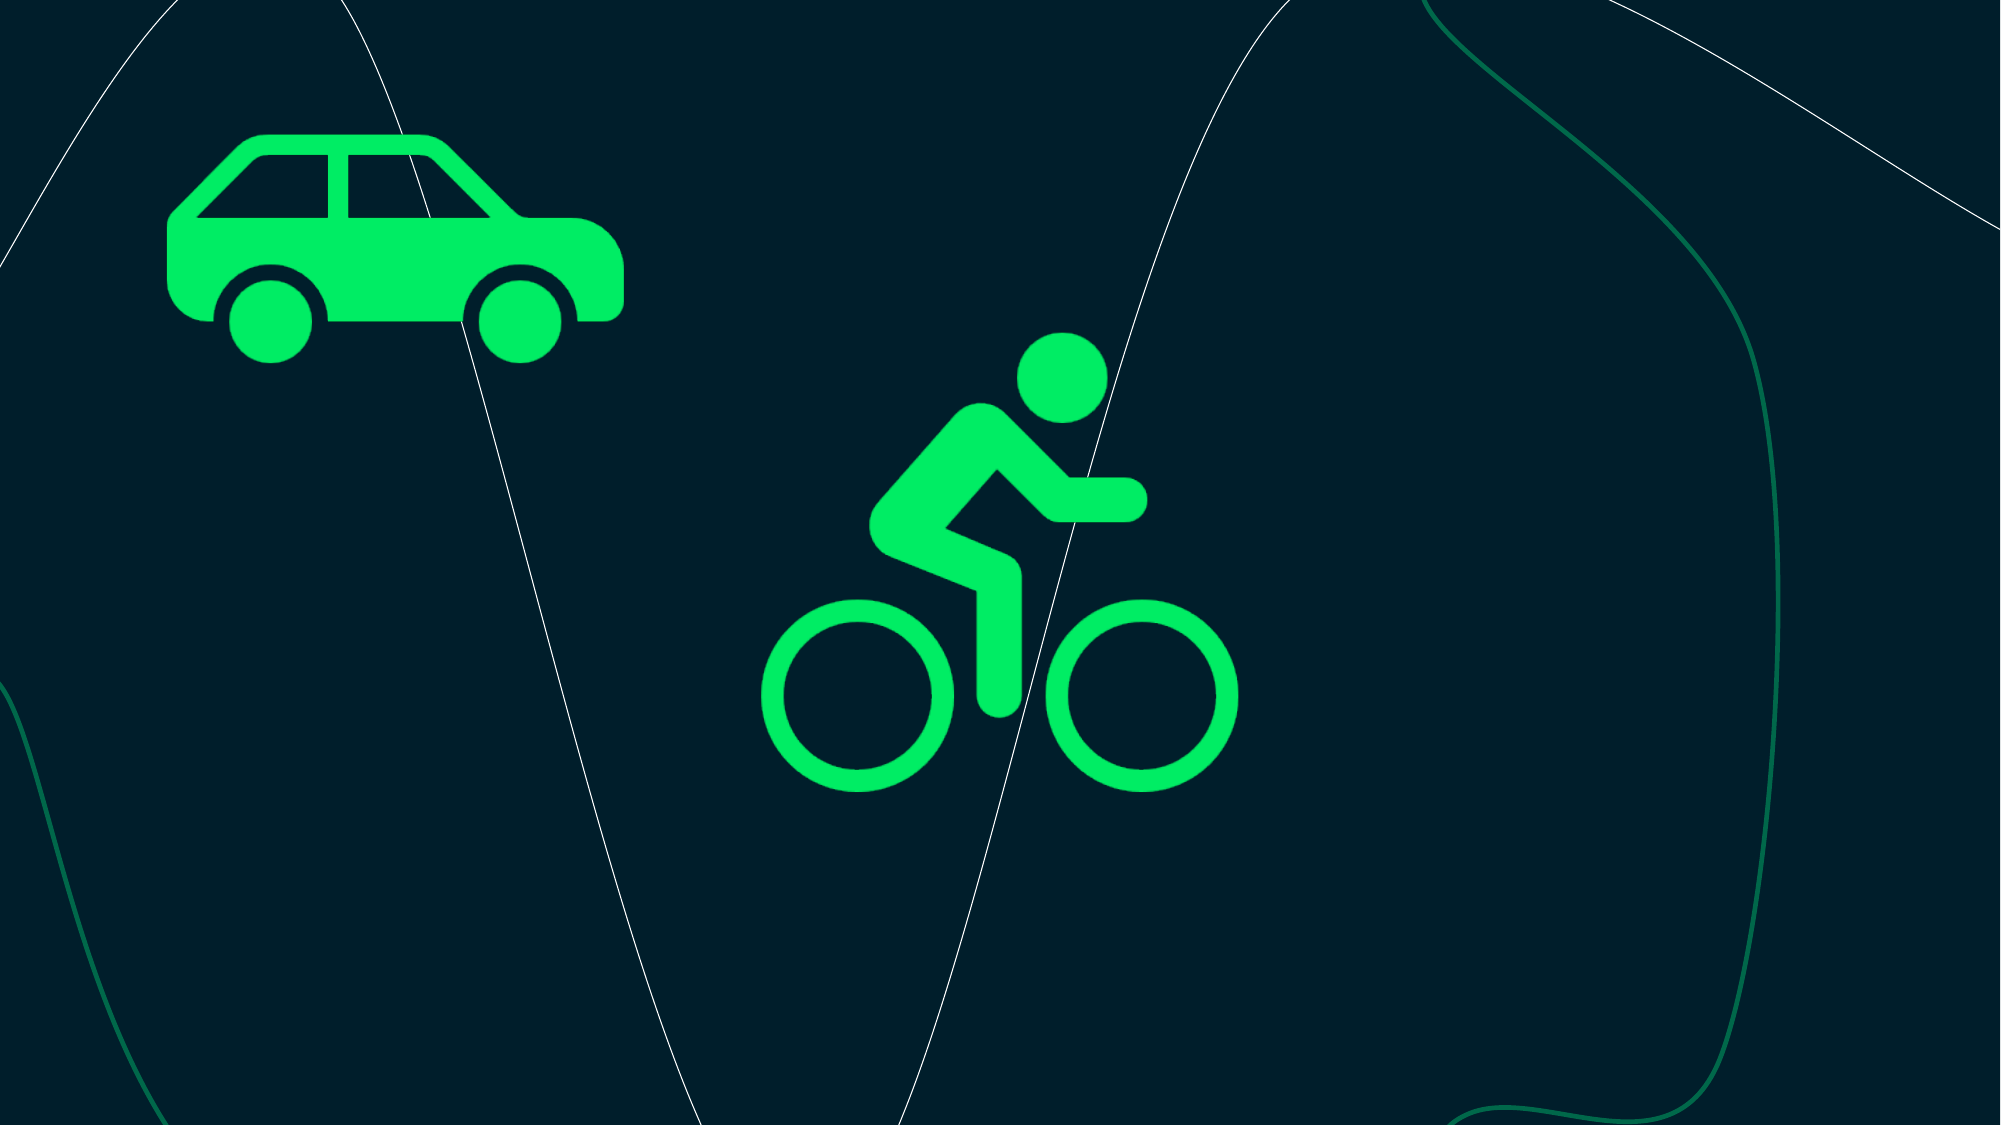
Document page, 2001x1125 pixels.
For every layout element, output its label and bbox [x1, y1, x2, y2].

picture [727, 290, 1273, 835]
picture [146, 0, 645, 499]
